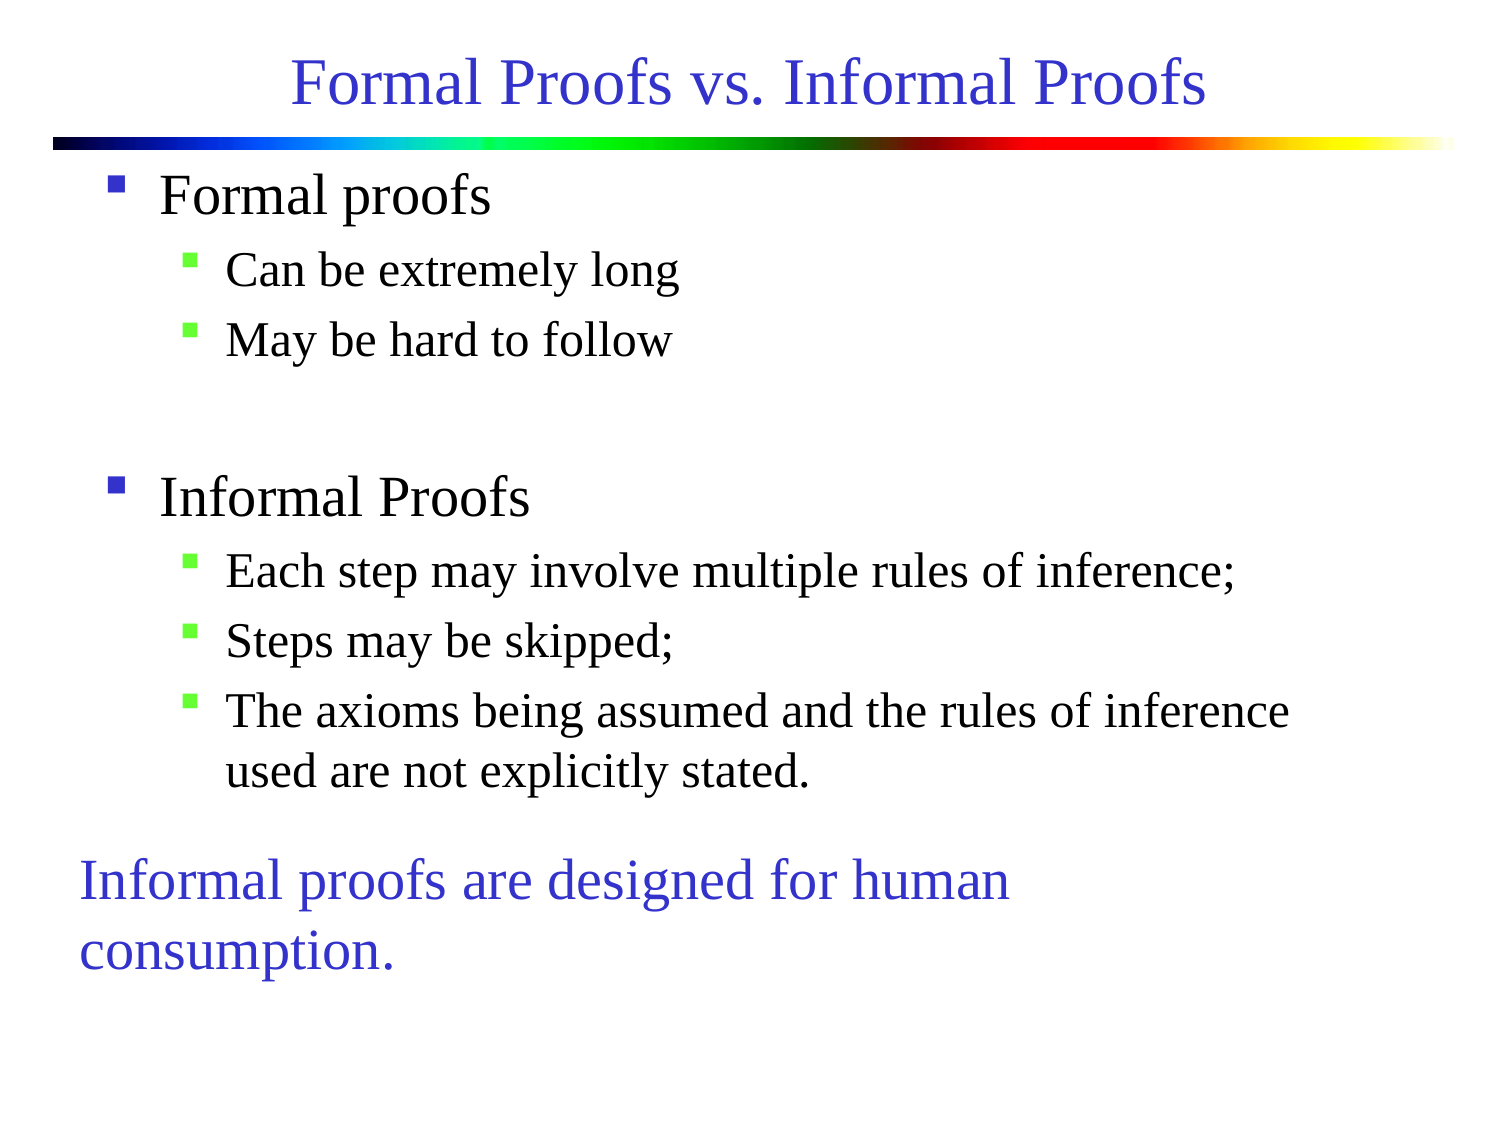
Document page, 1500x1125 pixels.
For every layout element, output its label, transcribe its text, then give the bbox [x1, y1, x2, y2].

picture [379, 137, 1454, 150]
list Formal proofs Can be extremely long May be hard to follow Informal Proofs Each step may involve multiple rules of inference; Steps may be skipped; The axioms being assumed and the rules of inference used are not explicitly stated. [88, 148, 1383, 879]
title Formal Proofs vs. Informal Proofs [112, 19, 1388, 138]
picture [53, 137, 351, 150]
text_box Informal proofs are designed for human consumption. [64, 834, 1354, 989]
